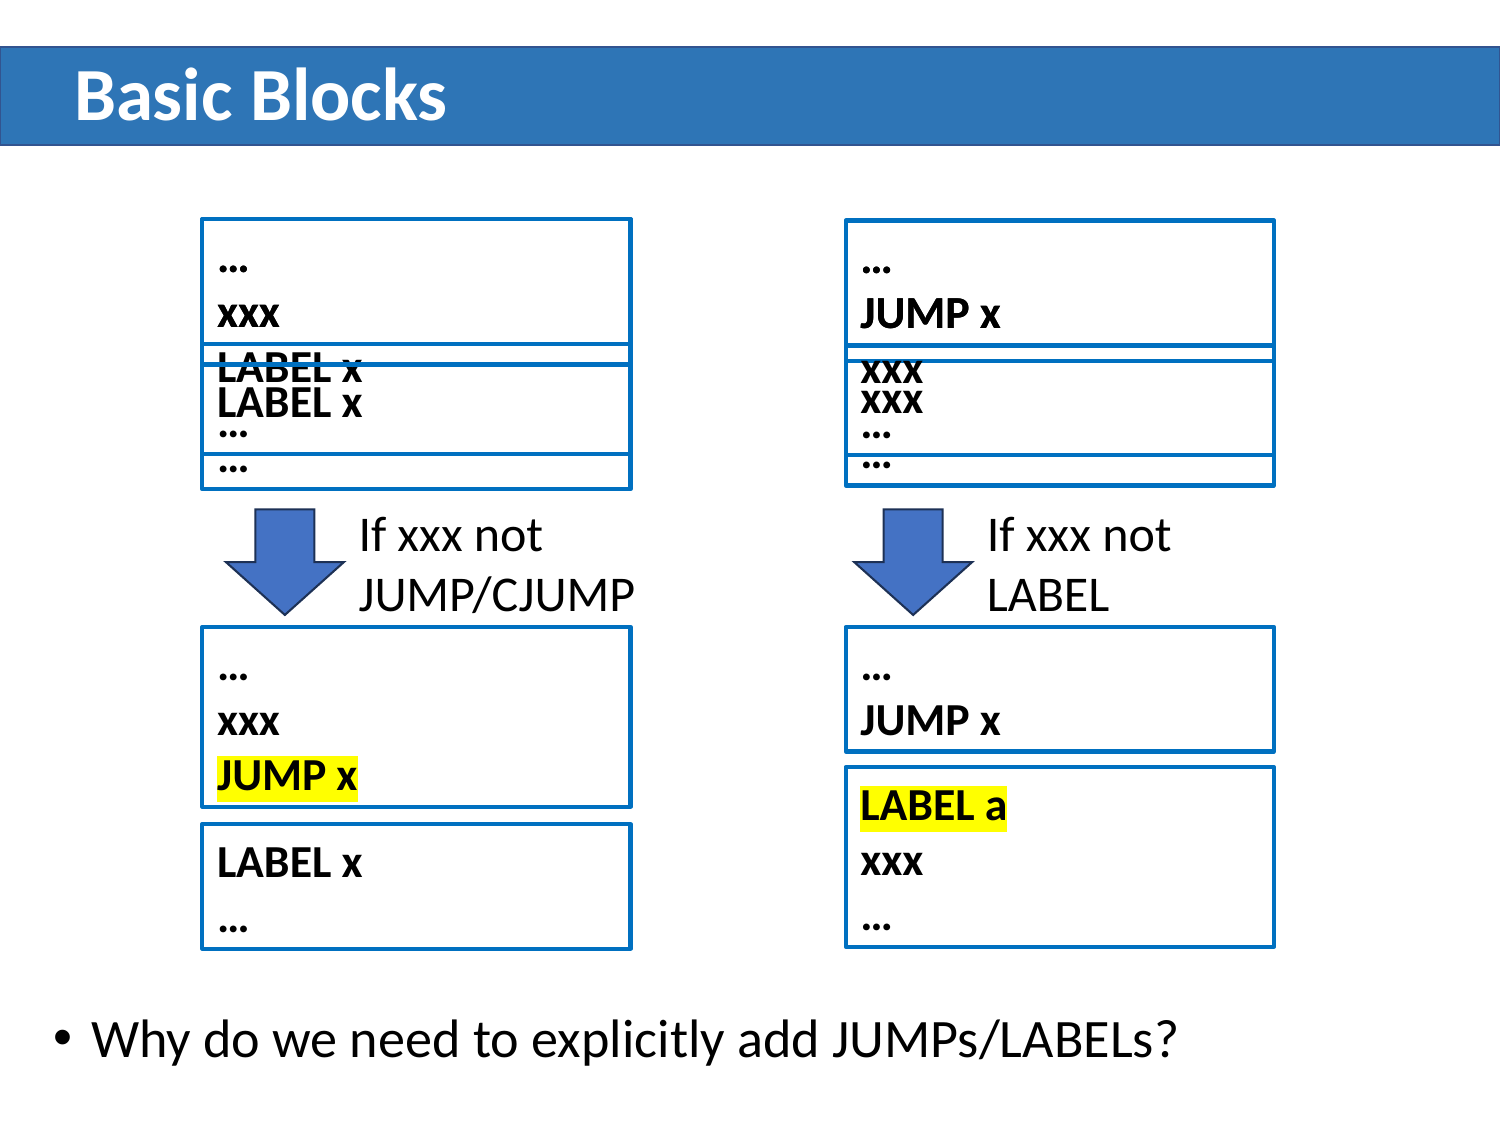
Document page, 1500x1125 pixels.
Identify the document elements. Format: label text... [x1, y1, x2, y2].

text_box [202, 219, 631, 491]
text_box If xxx not JUMP/CJUMP [343, 493, 697, 629]
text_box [845, 220, 1274, 487]
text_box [845, 626, 1274, 949]
title Basic Blocks [59, 47, 1446, 146]
text_box [223, 508, 343, 617]
text_box Why do we need to explicitly add JUMPs/LABELs? [38, 1003, 1413, 1077]
text_box [851, 508, 972, 617]
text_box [202, 626, 631, 951]
text_box If xxx not LABEL [972, 493, 1256, 625]
